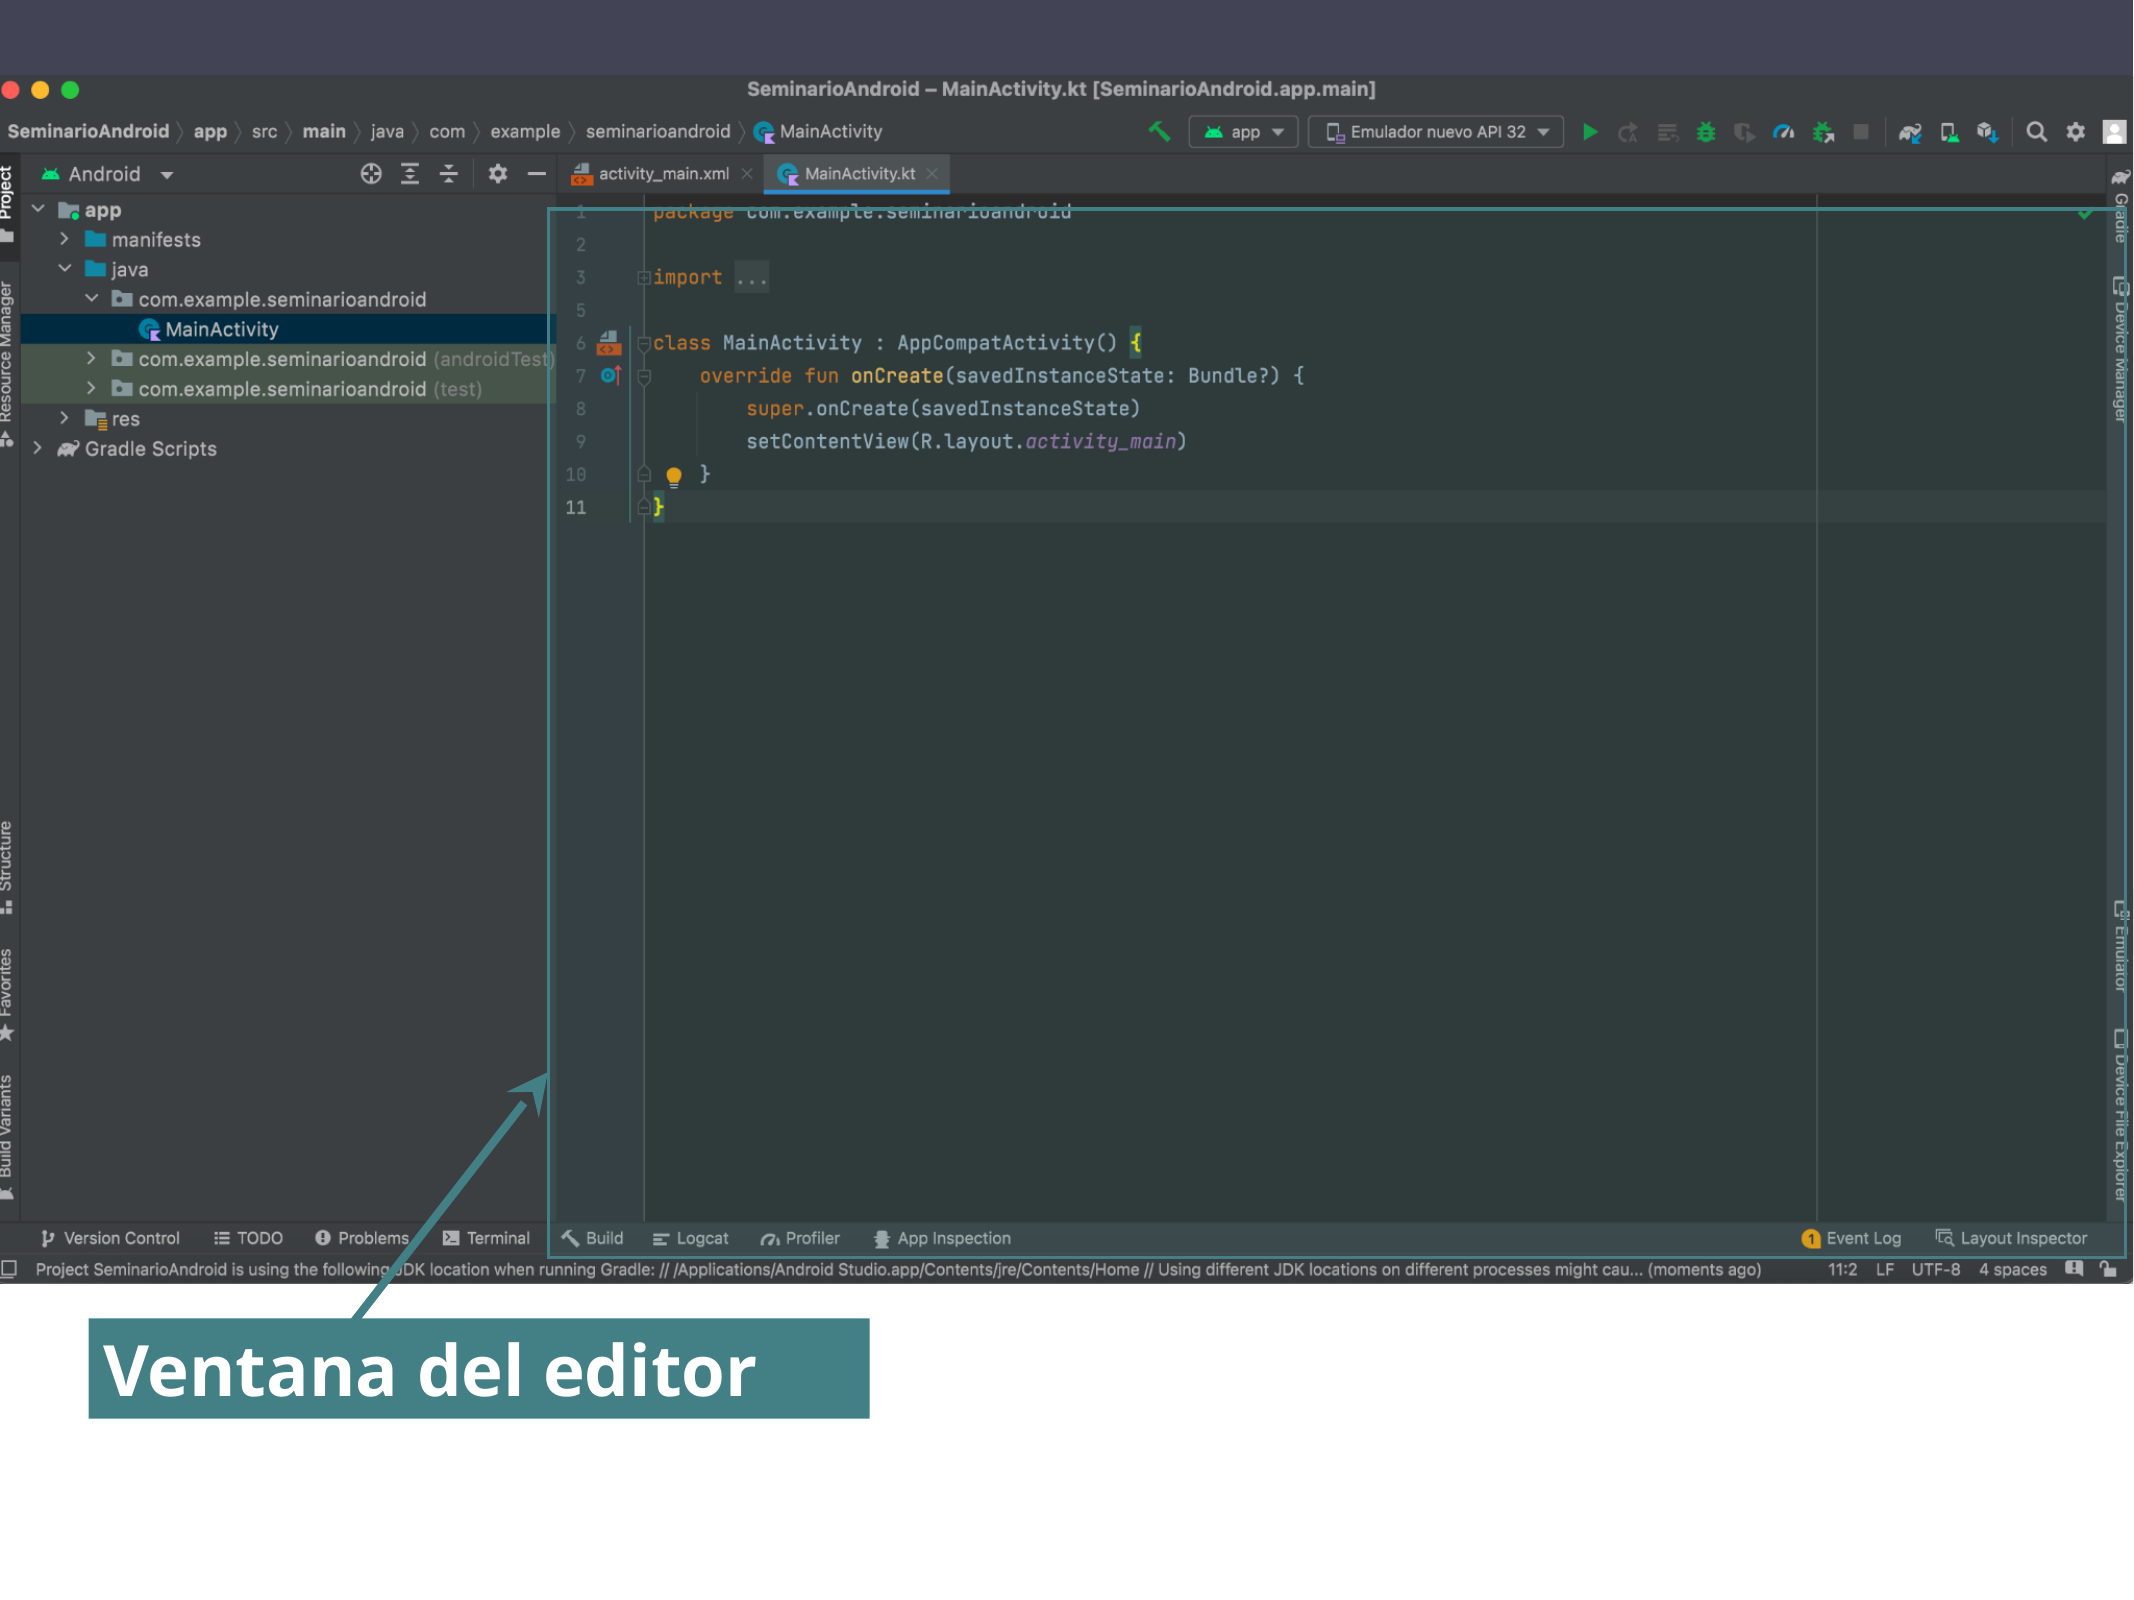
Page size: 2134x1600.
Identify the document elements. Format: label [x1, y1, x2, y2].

text_box [88, 208, 2126, 1399]
picture [0, 75, 2134, 1284]
